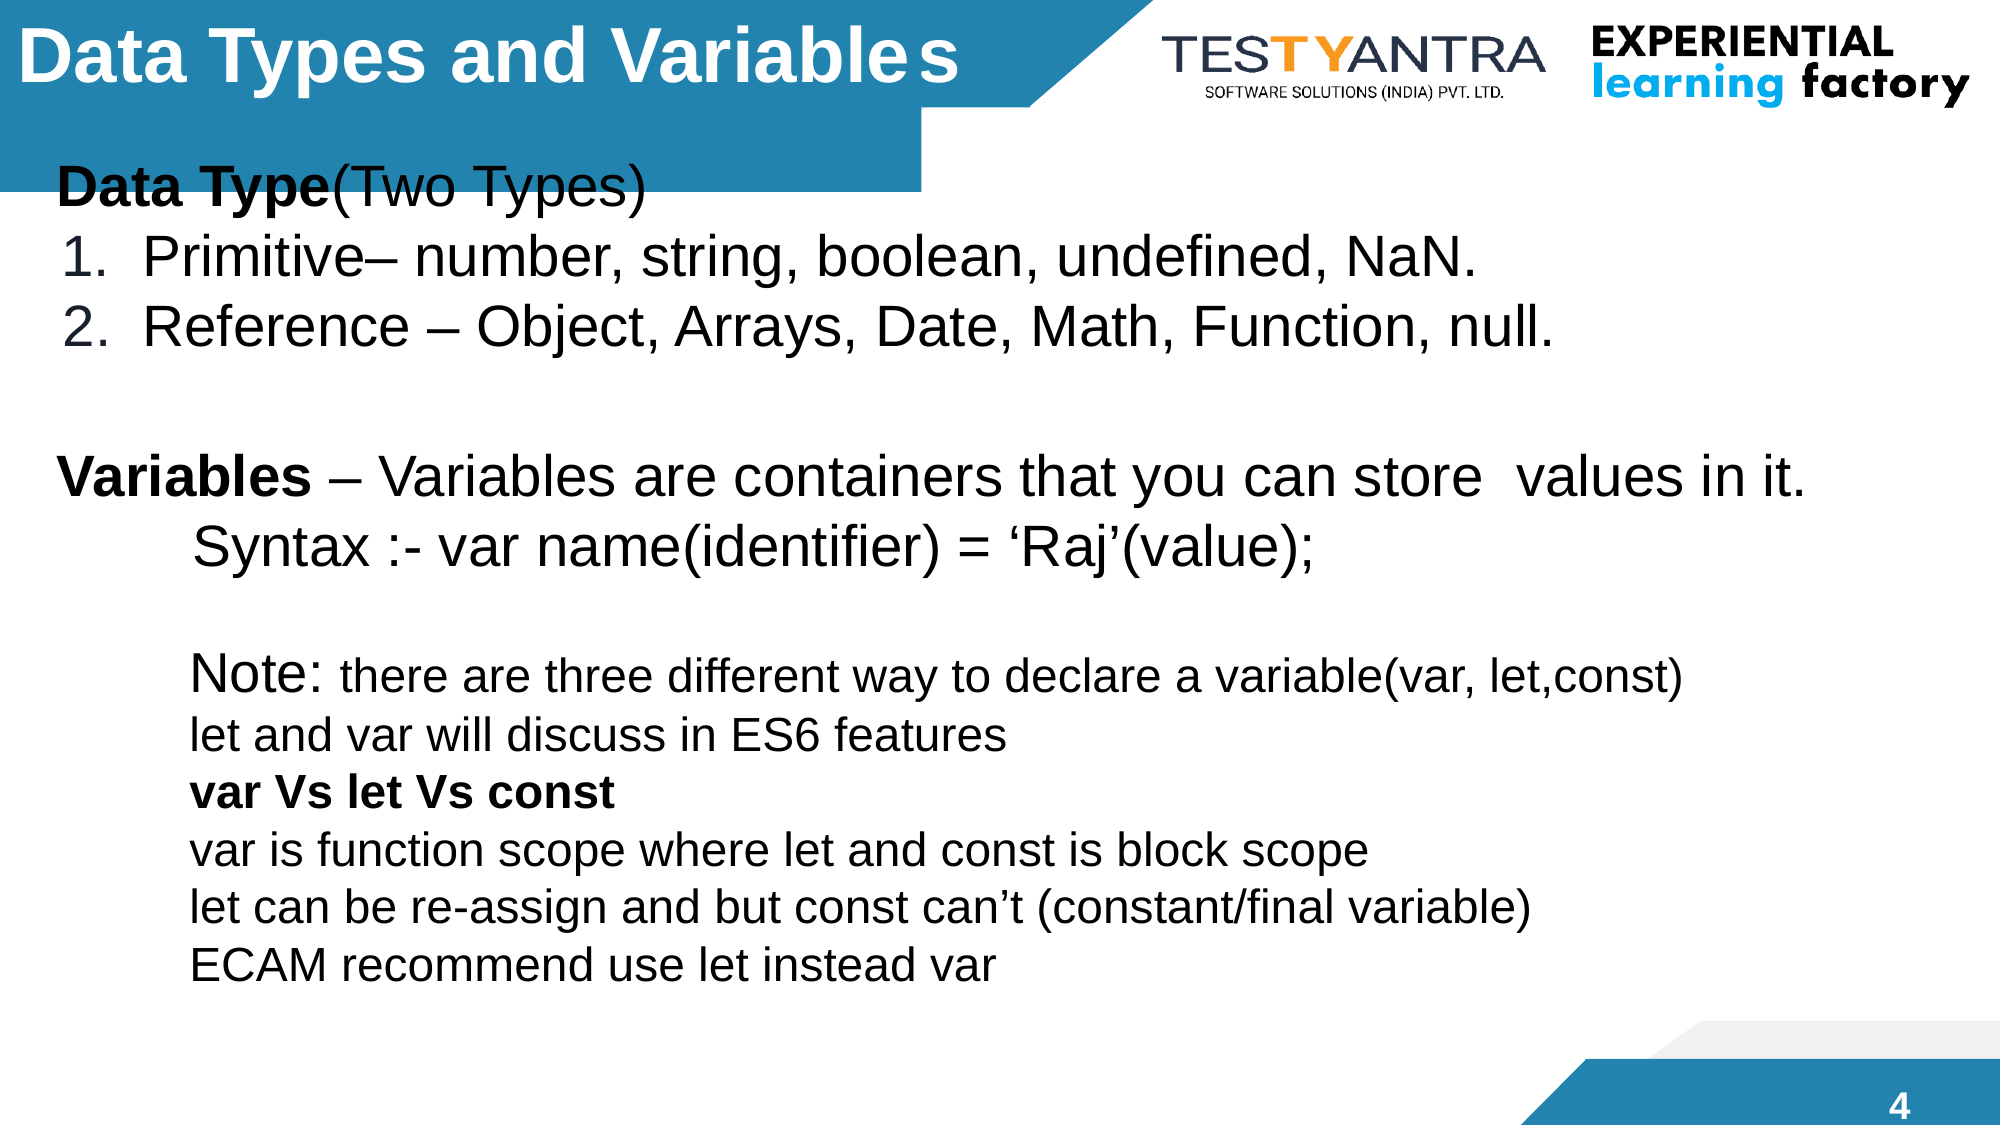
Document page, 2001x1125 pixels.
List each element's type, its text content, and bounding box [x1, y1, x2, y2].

picture [1766, 82, 1775, 91]
text_box s [922, 0, 1030, 98]
picture [1161, 35, 1546, 102]
text_box Data Type(Two Types) Primitive– number, string, boolean, undefined, NaN. Reference – Object, Arrays, Date, Math, Function, null. Variables – Variables are containers that you can store values in it. Syntax :- var name(identifier) = ‘Raj’(value); Note: there are three different way to declare a variable(var, let,const) let and var will discuss in ES6 features var Vs let Vs const var is function scope where let and const is block scope let can be re-assign and but const can’t (constant/final variable) ECAM recommend use let instead var [56, 146, 1909, 1065]
slide_number 4 [1882, 1071, 1939, 1125]
title Data Types and Variable [0, 0, 922, 192]
picture [1592, 25, 1970, 108]
